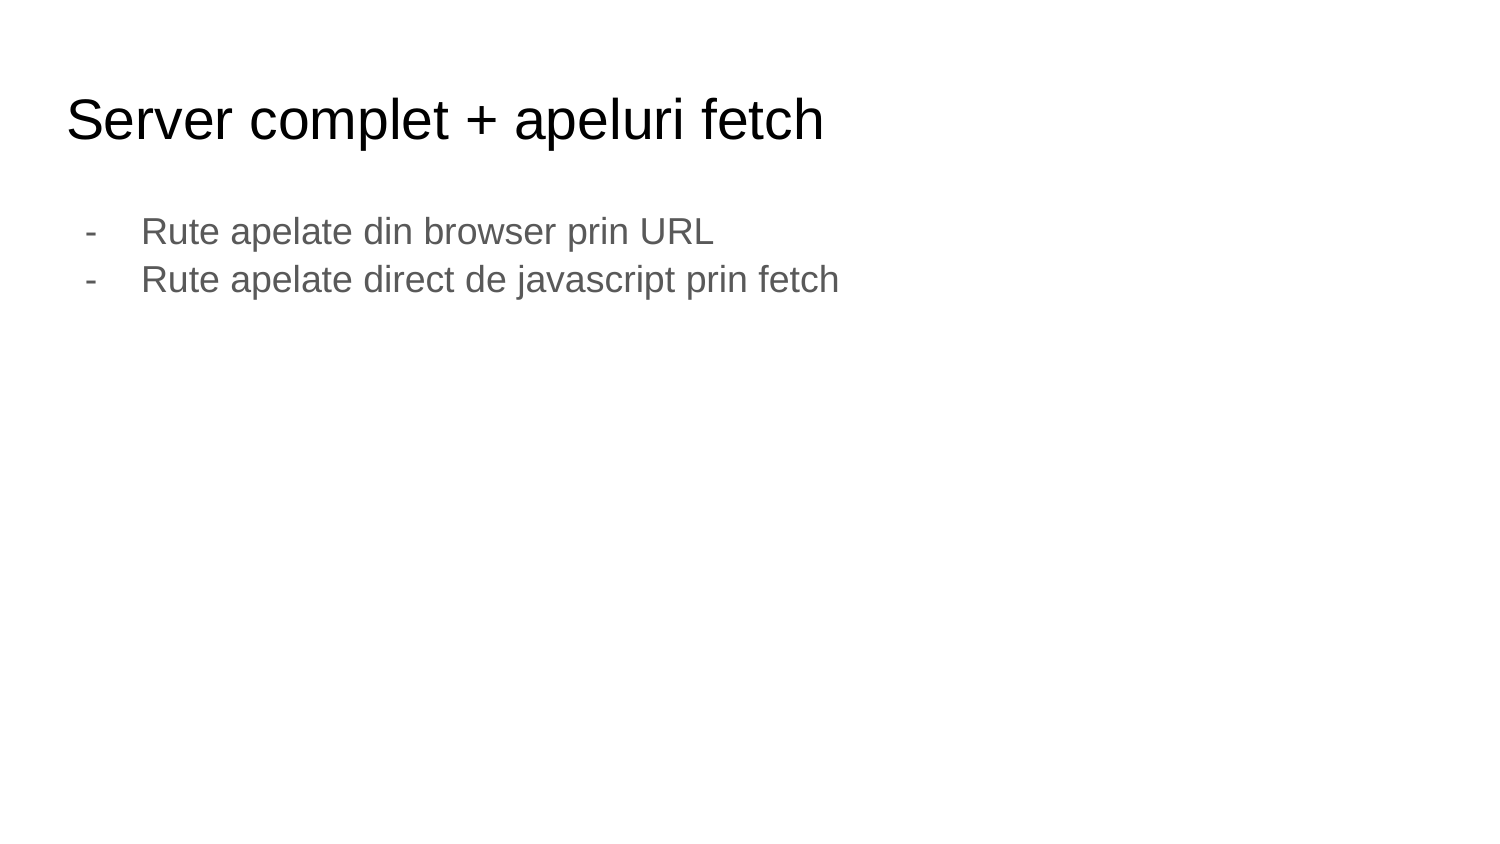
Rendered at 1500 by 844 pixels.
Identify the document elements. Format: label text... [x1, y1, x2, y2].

list Rute apelate din browser prin URL Rute apelate direct de javascript prin fetch [51, 189, 1449, 750]
title Server complet + apeluri fetch [51, 72, 1449, 167]
